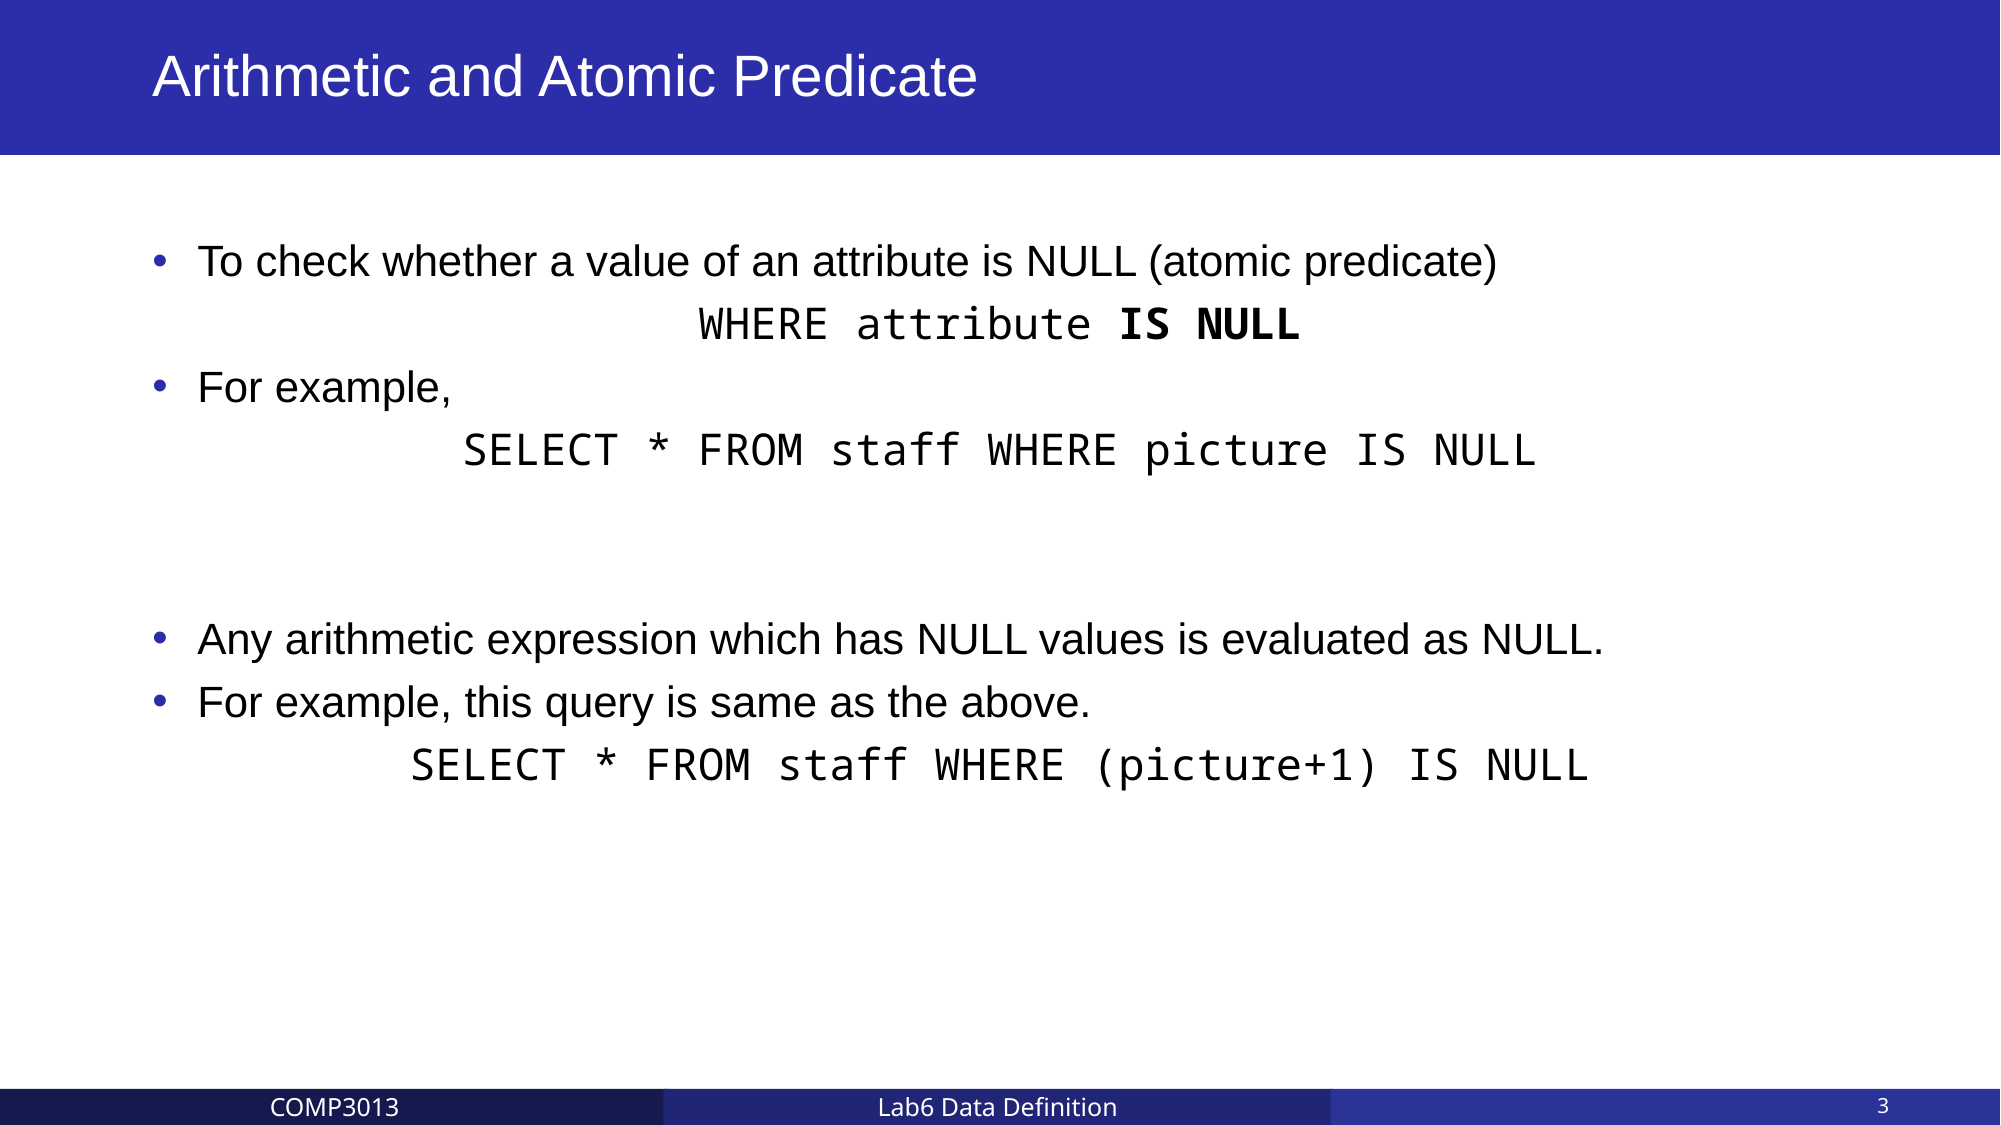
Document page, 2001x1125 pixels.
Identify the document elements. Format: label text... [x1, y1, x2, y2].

list To check whether a value of an attribute is NULL (atomic predicate) WHERE attribute IS NULL For example, SELECT * FROM staff WHERE picture IS NULL Any arithmetic expression which has NULL values is evaluated as NULL. For example, this query is same as the above. SELECT * FROM staff WHERE (picture+1) IS NULL [137, 231, 1863, 990]
title Arithmetic and Atomic Predicate [137, 7, 1863, 147]
